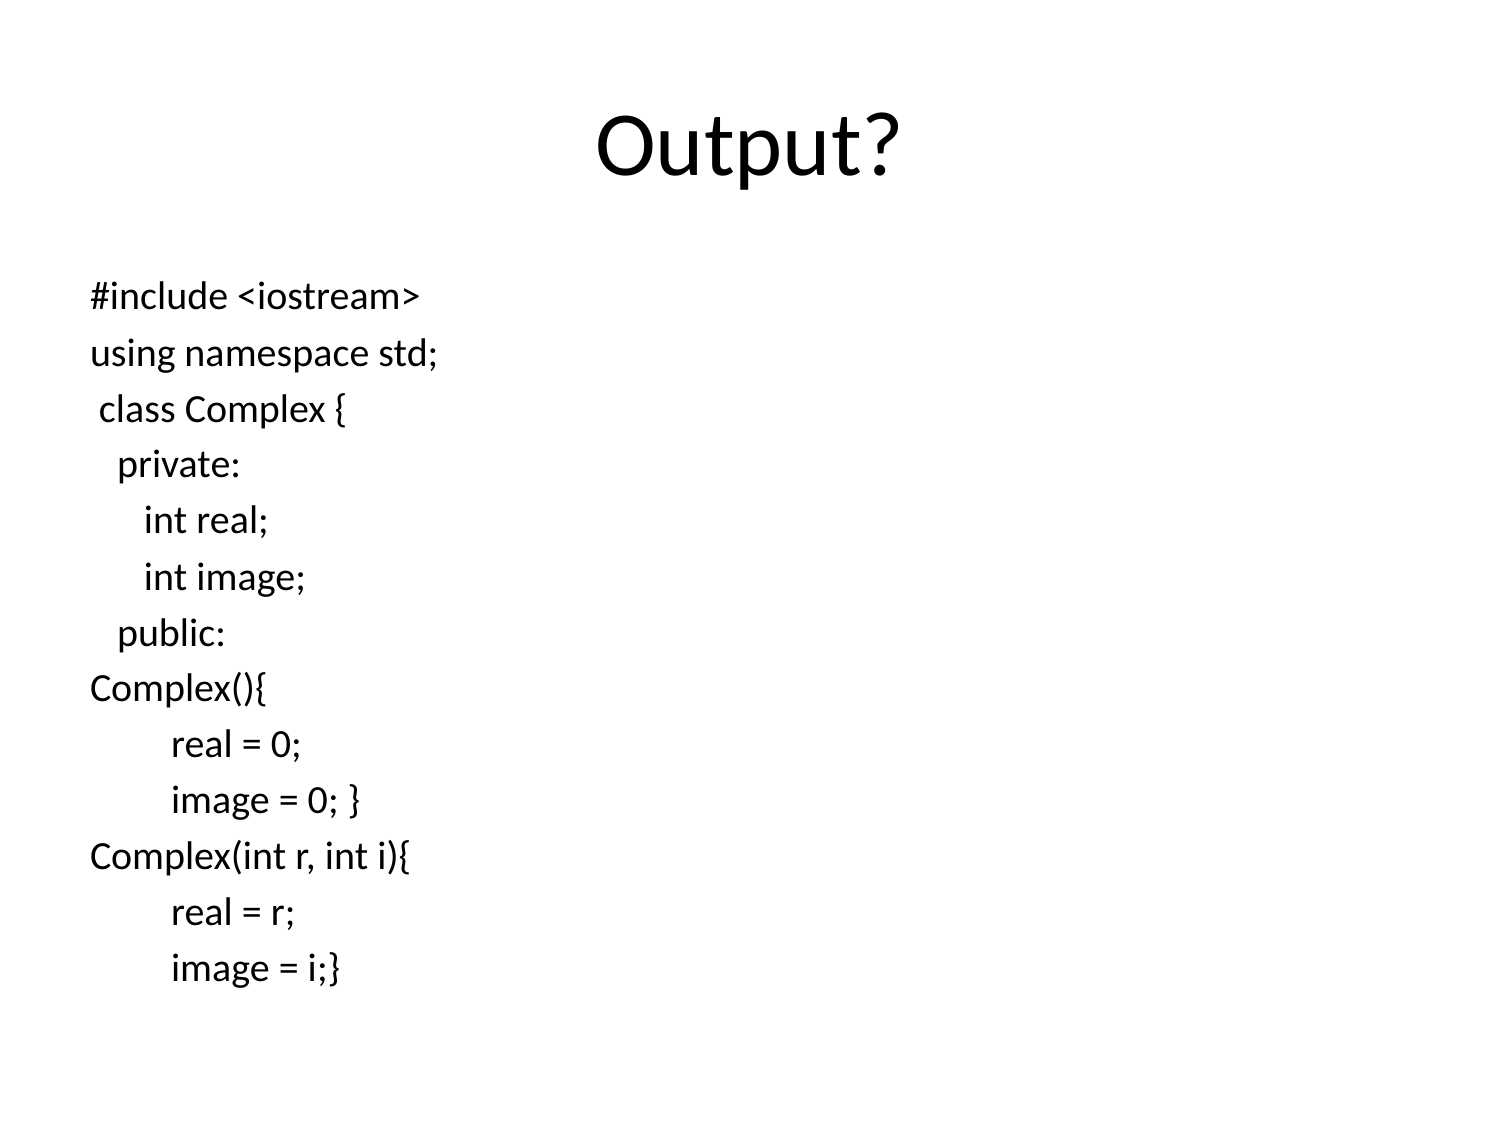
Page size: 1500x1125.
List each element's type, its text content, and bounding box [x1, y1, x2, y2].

list #include <iostream> using namespace std; class Complex { private: int real; int image; public: Complex(){ real = 0; image = 0; } Complex(int r, int i){ real = r; image = i;} [75, 262, 1425, 1005]
title Output? [75, 45, 1425, 233]
